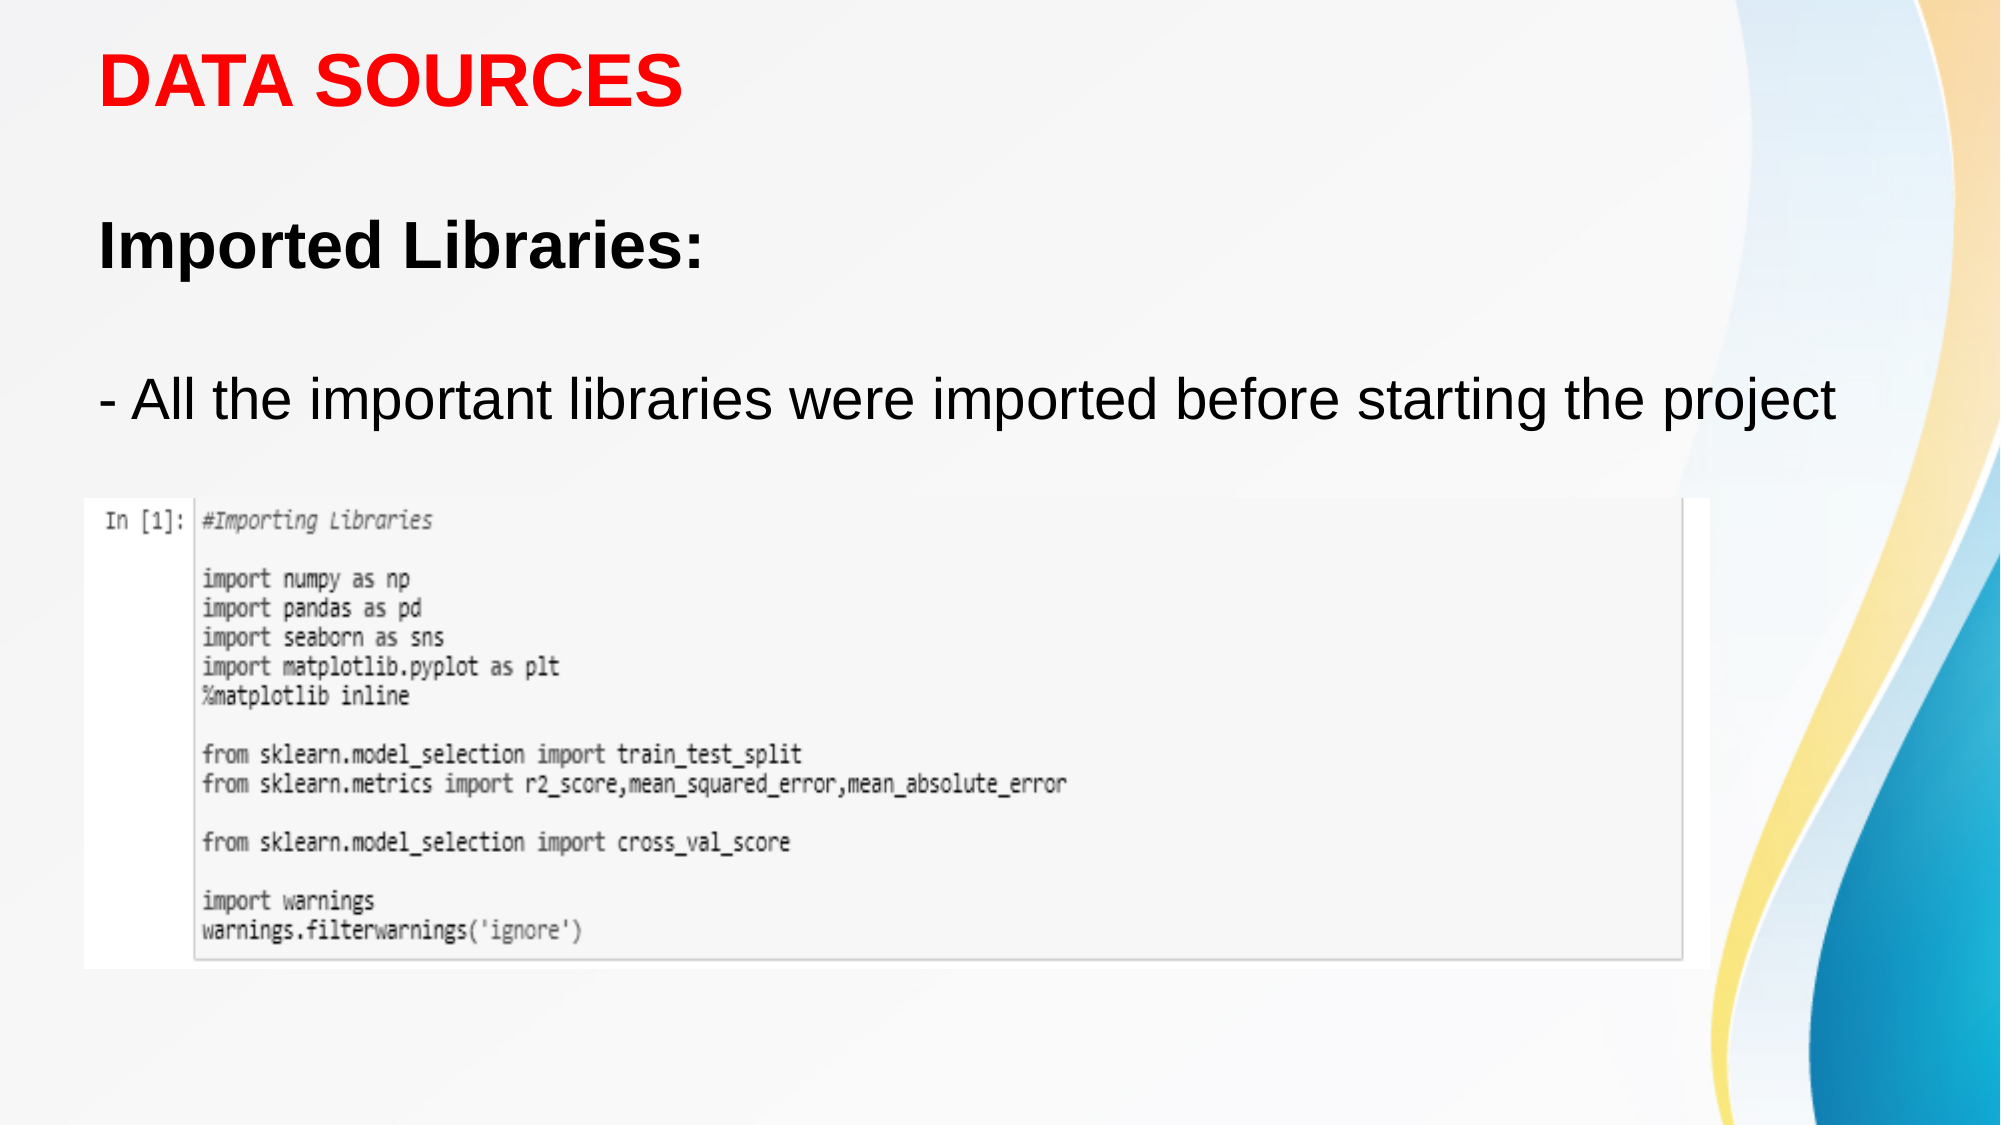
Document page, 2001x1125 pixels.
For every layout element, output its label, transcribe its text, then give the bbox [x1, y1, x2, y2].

title DATA SOURCES Imported Libraries: - All the important libraries were imported before starting the project [83, 183, 1885, 280]
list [84, 498, 1710, 969]
picture [0, 0, 2001, 1125]
